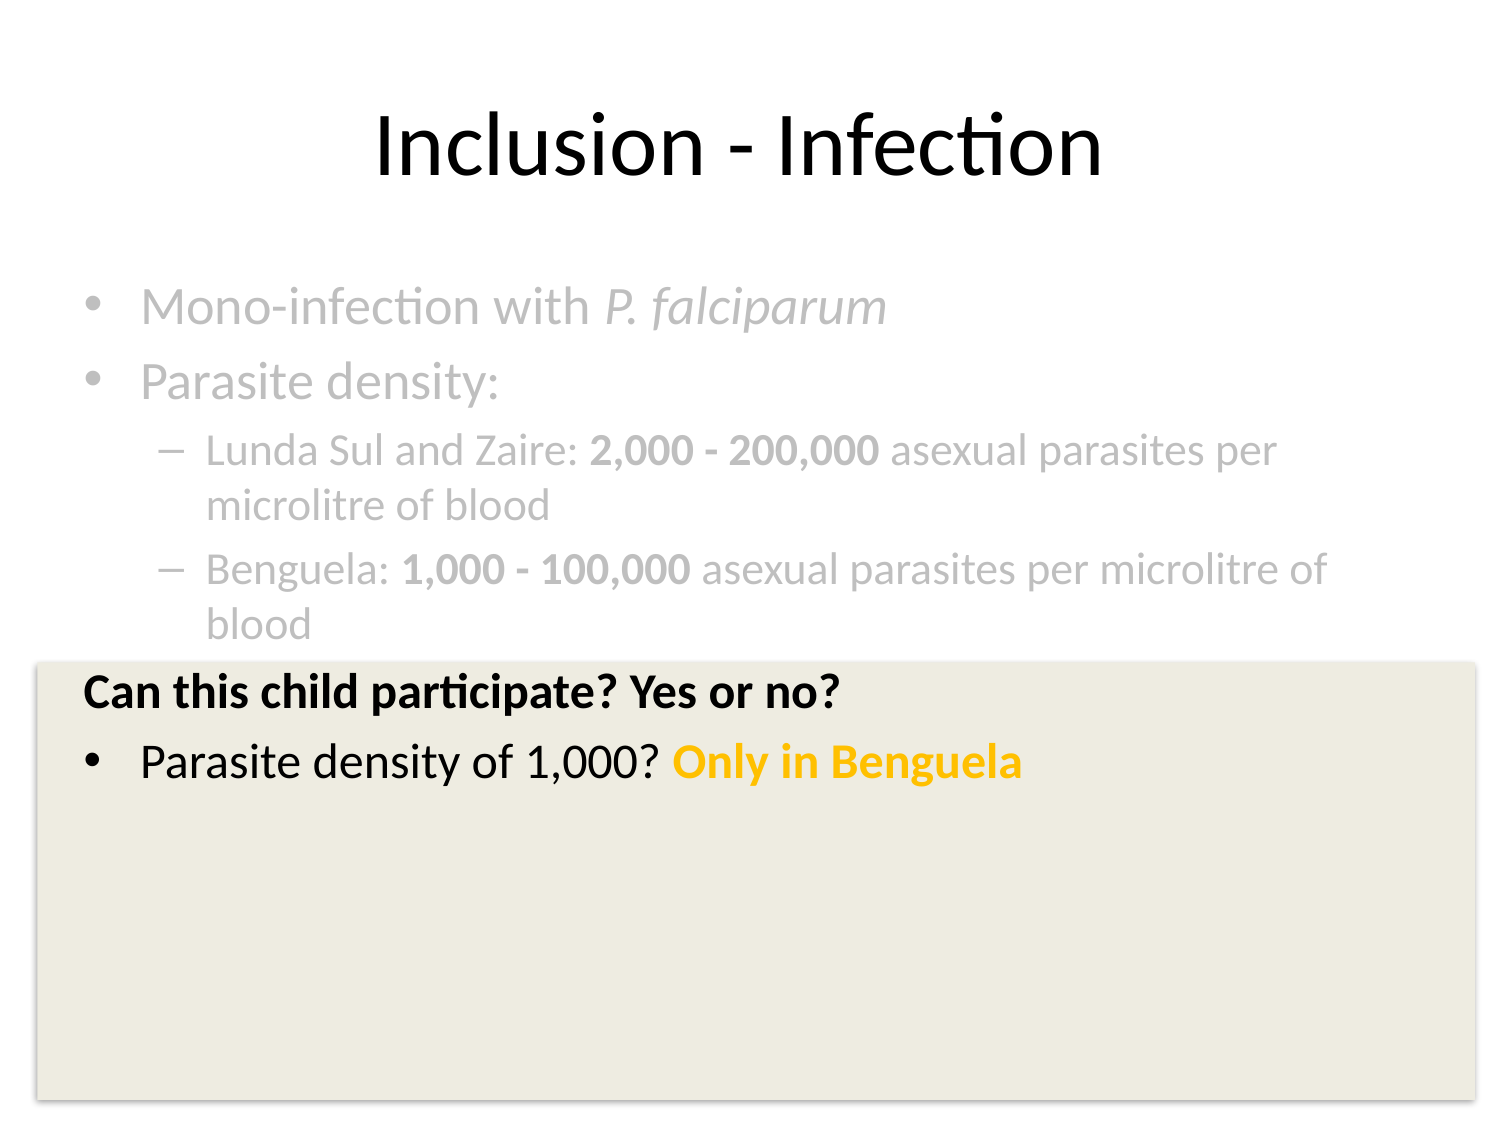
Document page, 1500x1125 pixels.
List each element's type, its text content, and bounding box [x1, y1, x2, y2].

text_box [37, 662, 1476, 1101]
list Mono-infection with P. falciparum Parasite density: Lunda Sul and Zaire: 2,000 - 200,000 asexual parasites per microlitre of blood Benguela: 1,000 - 100,000 asexual parasites per microlitre of blood Can this child participate? Yes or no? Parasite density of 1,000? Only in Benguela [68, 262, 1419, 1005]
title Inclusion - Infection [75, 45, 1425, 233]
